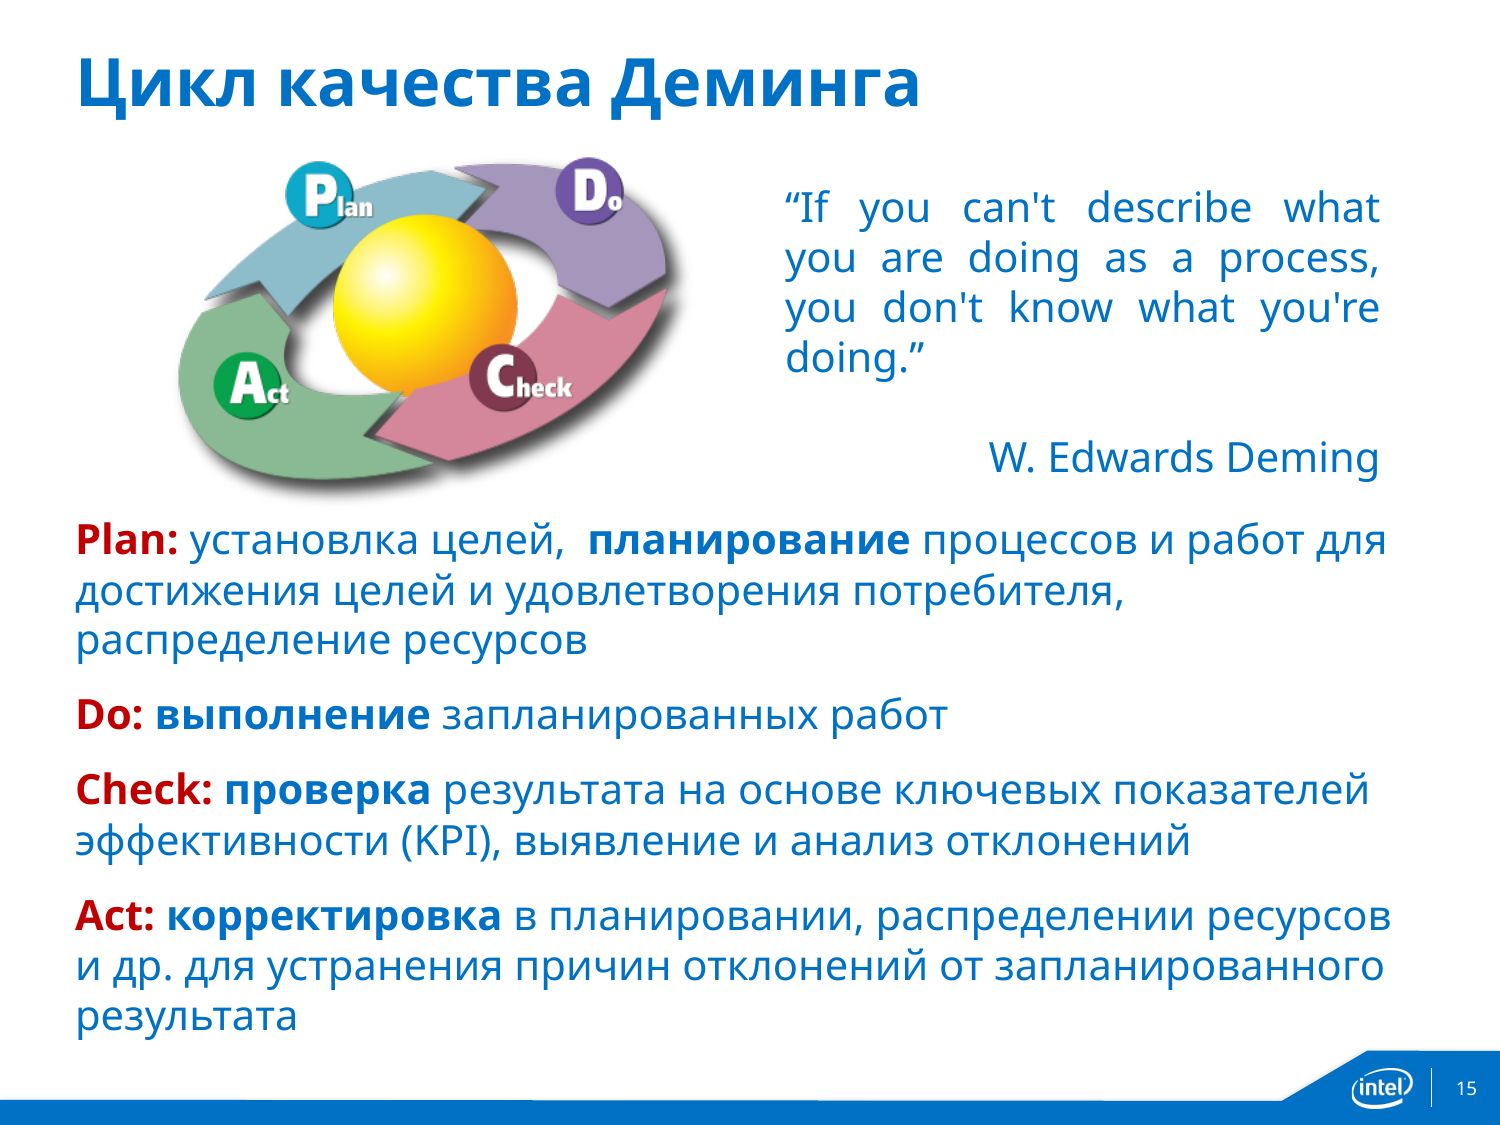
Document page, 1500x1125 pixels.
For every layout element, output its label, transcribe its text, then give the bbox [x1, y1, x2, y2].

list Plan: установлка целей, планирование процессов и работ для достижения целей и удовлетворения потребителя, распределение ресурсов Do: выполнение запланированных работ Check: проверка результата на основе ключевых показателей эффективности (KPI), выявление и анализ отклонений Act: корректировка в планировании, распределении ресурсов и др. для устранения причин отклонений от запланированного результата [75, 513, 1425, 1022]
text_box “If you can't describe what you are doing as a process, you don't know what you're doing.” W. Edwards Deming [770, 173, 1396, 489]
picture [167, 151, 701, 514]
slide_number 15 [1127, 1059, 1478, 1119]
title Цикл качества Деминга [75, 40, 1425, 203]
